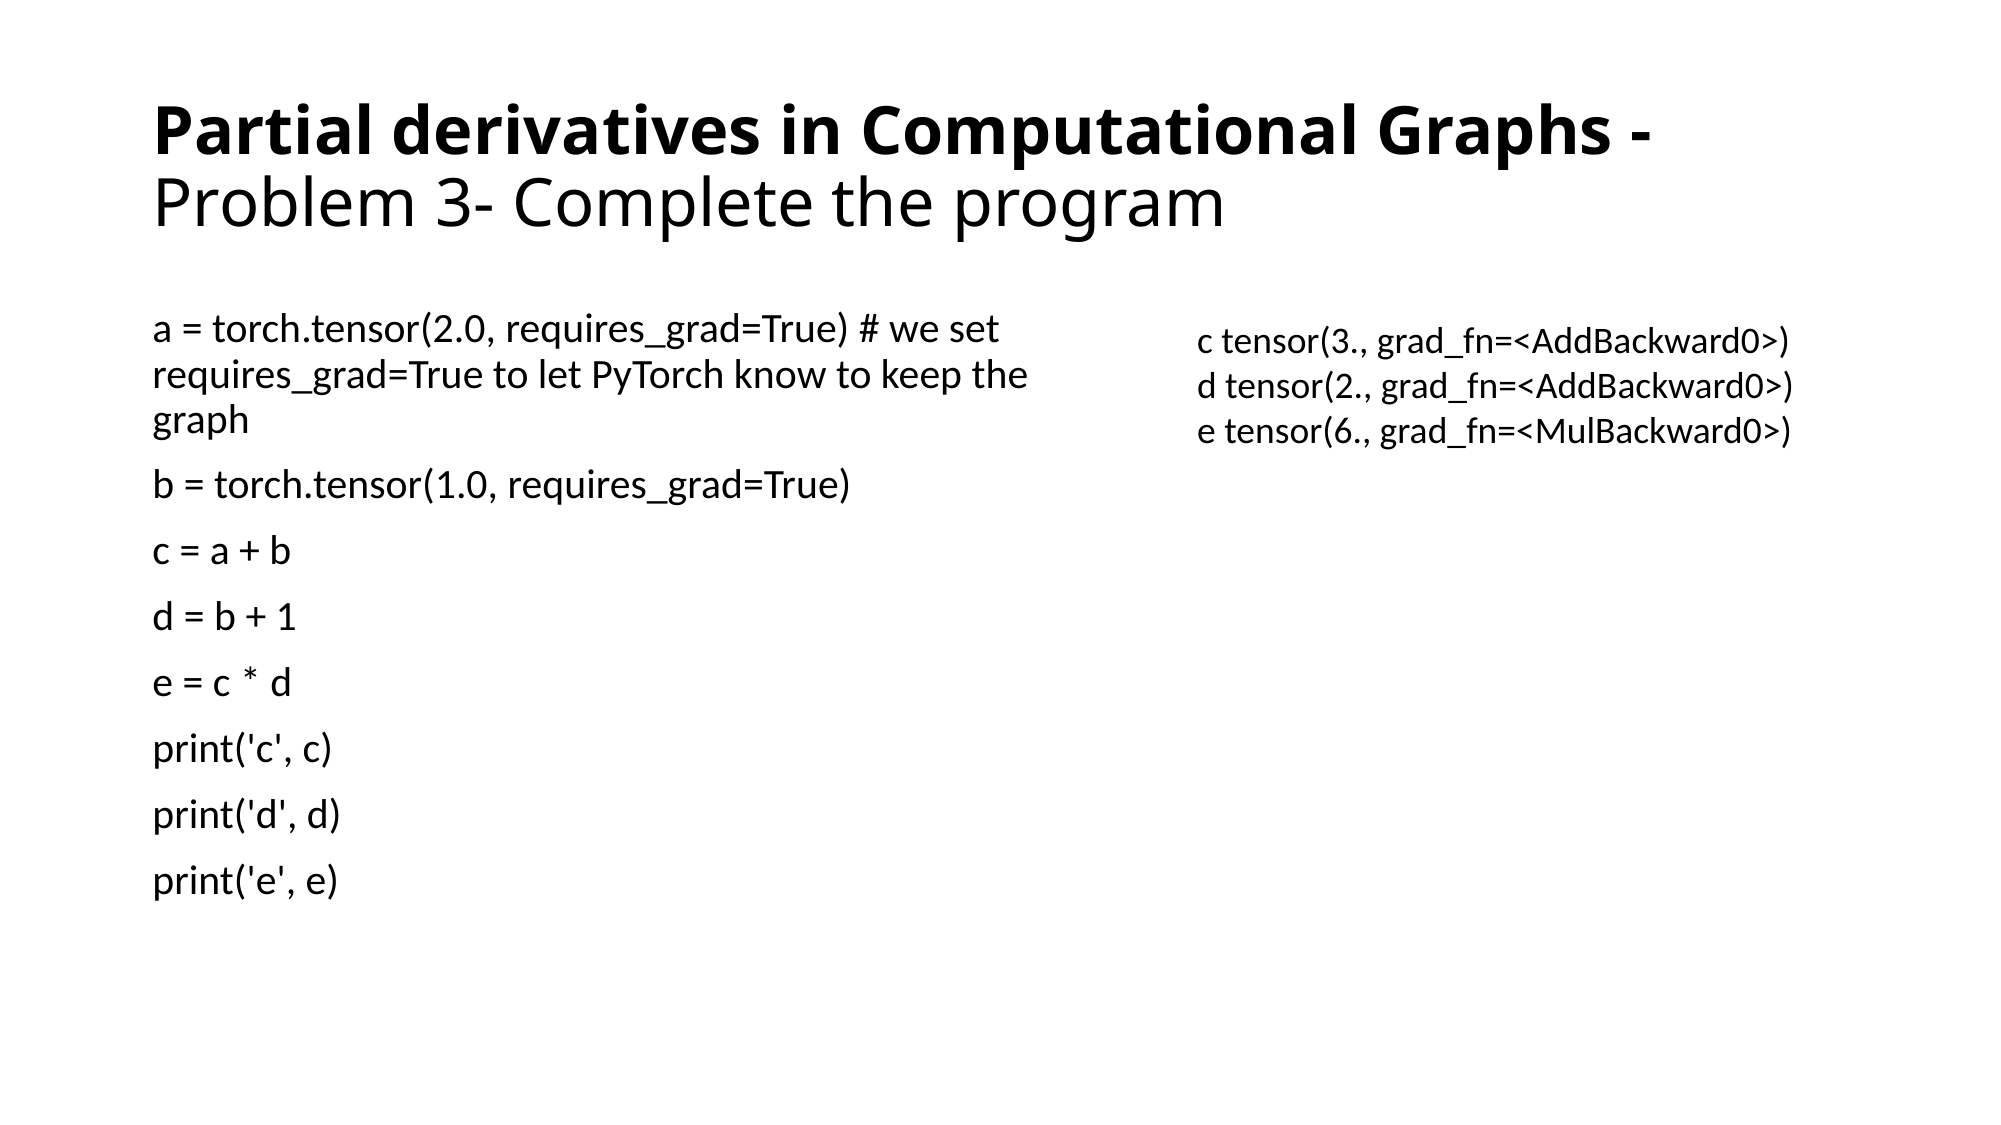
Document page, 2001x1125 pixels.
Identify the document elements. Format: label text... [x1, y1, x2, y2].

text_box c tensor(3., grad_fn=<AddBackward0>) d tensor(2., grad_fn=<AddBackward0>) e tensor(6., grad_fn=<MulBackward0>) [1182, 308, 1840, 459]
list a = torch.tensor(2.0, requires_grad=True) # we set requires_grad=True to let PyTorch know to keep the graph b = torch.tensor(1.0, requires_grad=True) c = a + b d = b + 1 e = c * d print('c', c) print('d', d) print('e', e) [137, 299, 1147, 1014]
title Partial derivatives in Computational Graphs - Problem 3- Complete the program [137, 59, 1863, 278]
